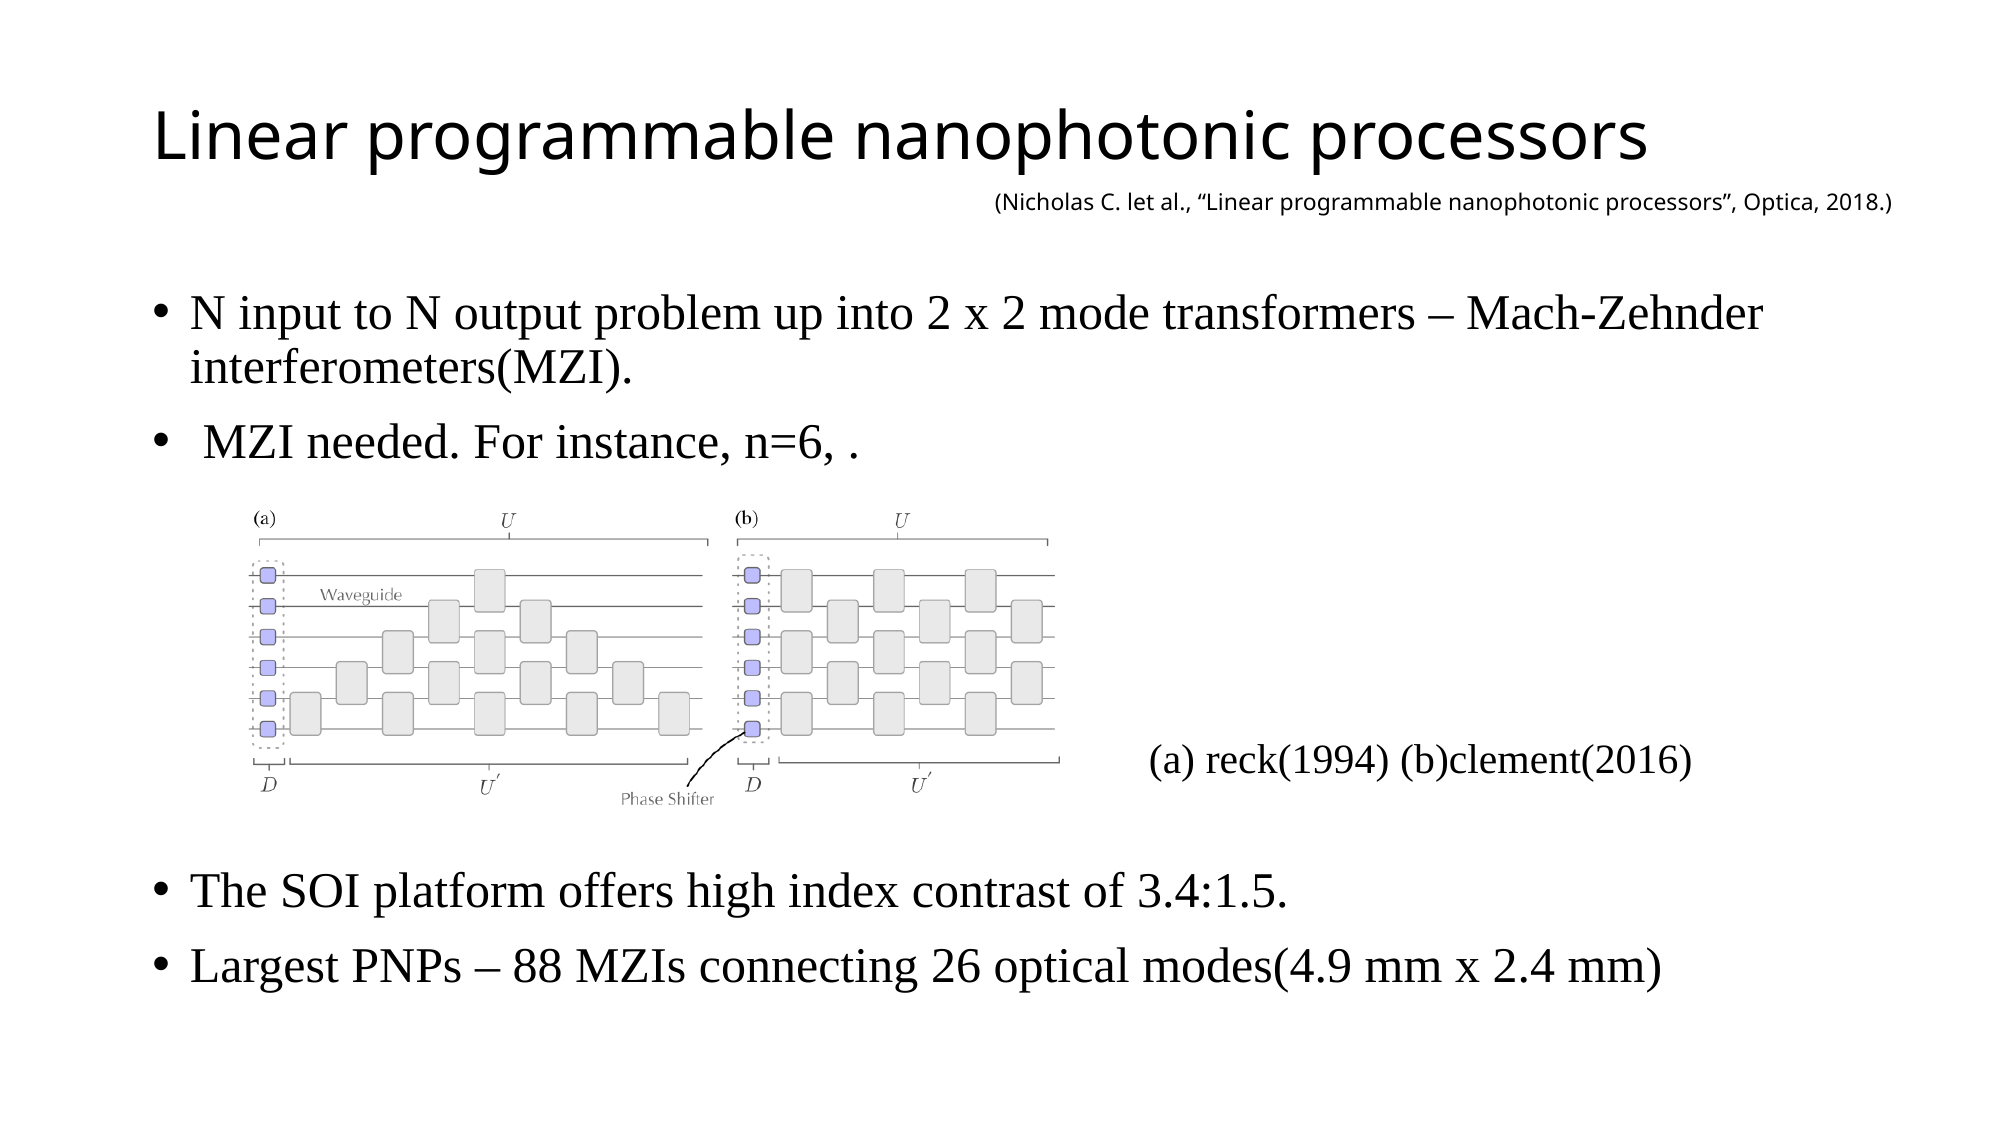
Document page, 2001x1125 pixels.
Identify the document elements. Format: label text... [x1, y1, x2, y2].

title Linear programmable nanophotonic processors [137, 59, 1863, 216]
picture [237, 501, 1068, 812]
text_box (Nicholas C. let al., “Linear programmable nanophotonic processors”, Optica, 2018.) [979, 180, 2000, 223]
text_box (a) reck(1994) (b)clement(2016) [1134, 730, 1709, 791]
